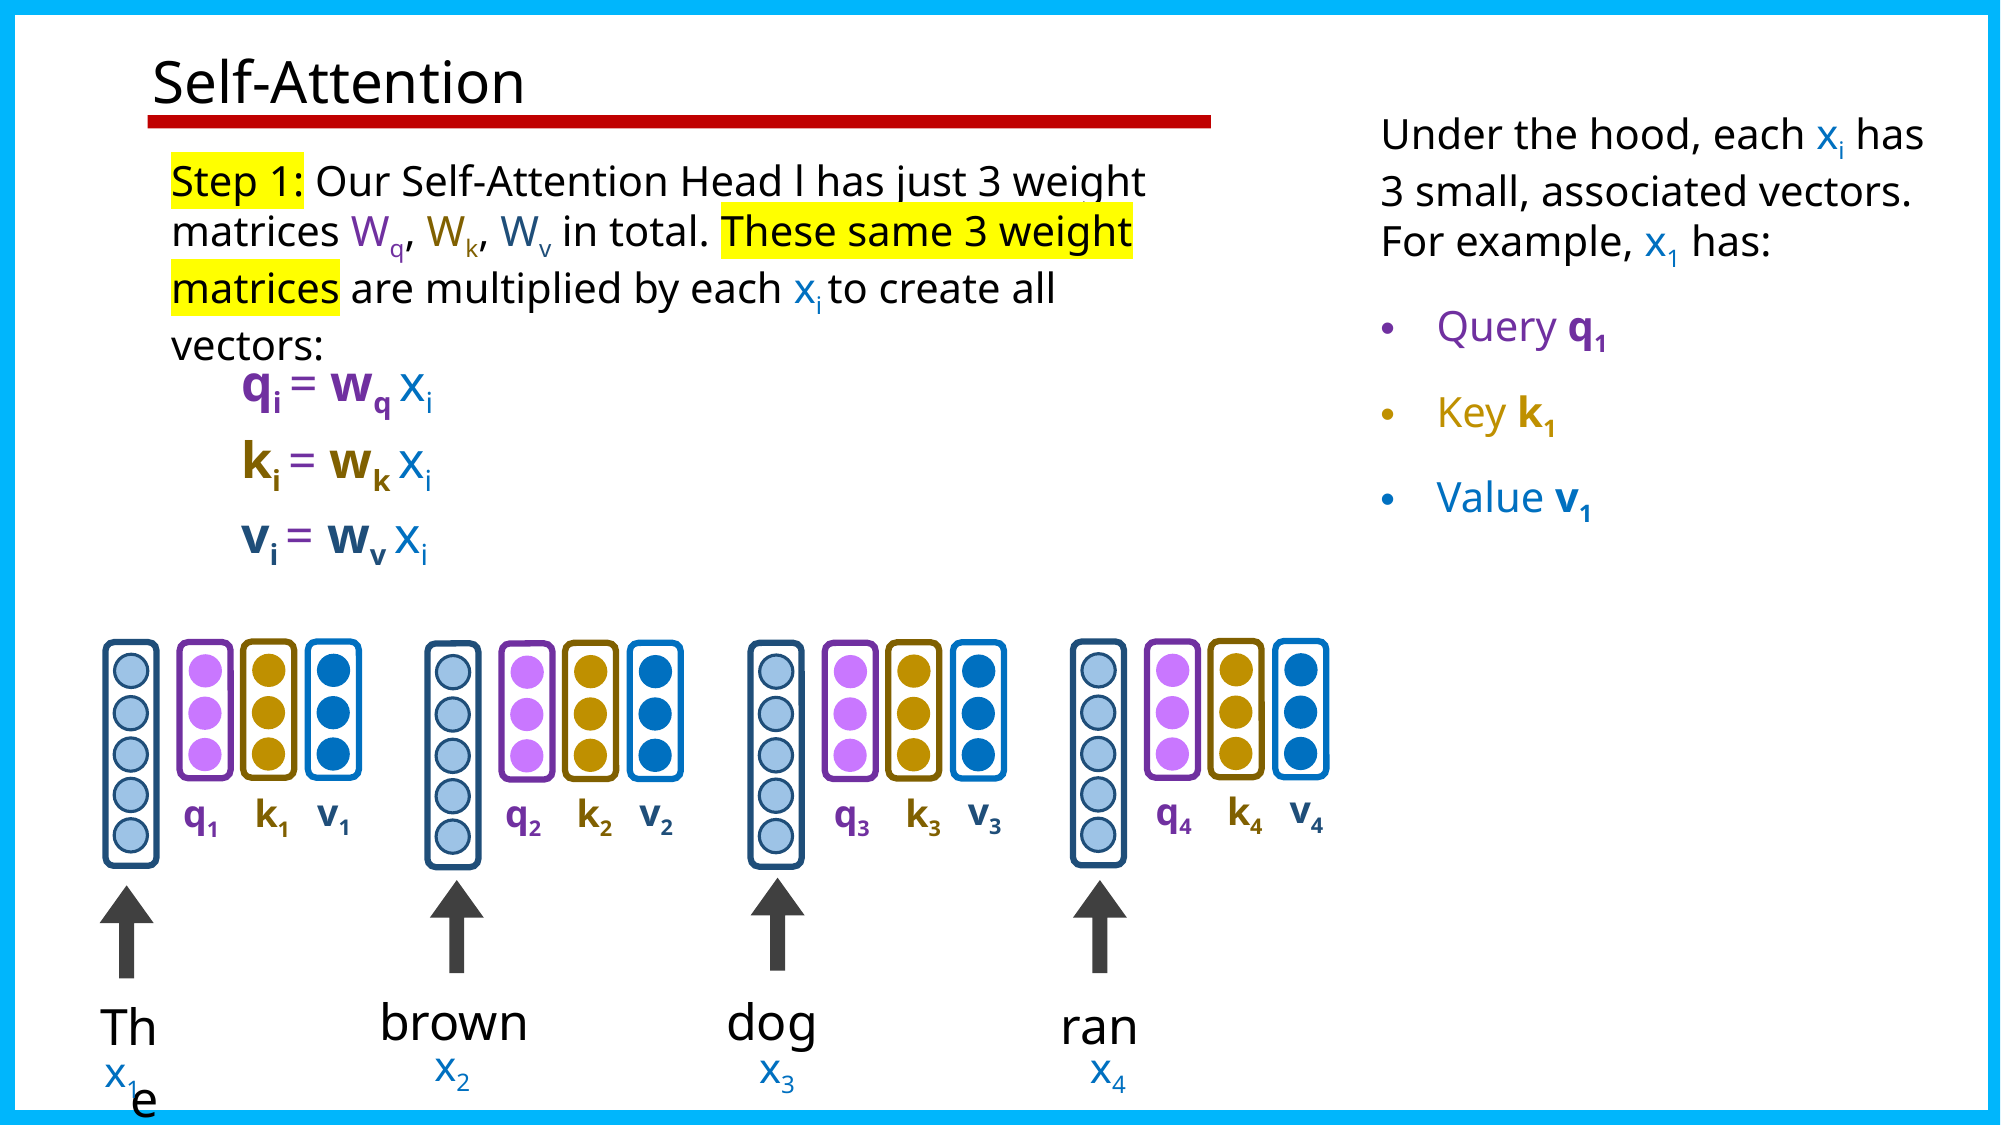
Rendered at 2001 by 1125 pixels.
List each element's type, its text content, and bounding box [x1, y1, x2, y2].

text_box x2 [419, 1032, 486, 1104]
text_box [1210, 640, 1262, 778]
text_box ki = wk xi [226, 421, 492, 495]
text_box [1275, 640, 1327, 778]
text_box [824, 642, 876, 779]
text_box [501, 643, 553, 780]
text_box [565, 642, 617, 779]
text_box x3 [744, 1034, 810, 1106]
text_box vi = wv xi [226, 495, 492, 579]
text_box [888, 642, 940, 779]
text_box x4 [1075, 1034, 1141, 1107]
text_box q1 [168, 782, 235, 849]
title Self-Attention [137, 45, 1586, 148]
text_box v3 [953, 780, 1017, 847]
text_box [307, 641, 359, 778]
text_box k3 [890, 782, 956, 849]
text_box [664, 729, 888, 781]
text_box Step 1: Our Self-Attention Head l has just 3 weight matrices Wq, Wk, Wv in total. These same 3 weight matrices are multiplied by each xi to create all vectors: [156, 147, 1220, 377]
text_box v2 [624, 781, 688, 847]
text_box k1 [239, 782, 306, 849]
text_box x1 [89, 1038, 156, 1111]
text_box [243, 641, 295, 778]
text_box [1070, 878, 1129, 974]
text_box brown [352, 970, 556, 1054]
text_box [748, 875, 807, 970]
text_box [986, 727, 1211, 779]
text_box v4 [1274, 778, 1339, 845]
text_box The [58, 976, 174, 1059]
text_box dog [670, 970, 874, 1054]
text_box q3 [819, 782, 886, 849]
text_box Under the hood, each xi has 3 small, associated vectors. For example, x1 has: Query q1 Key k1 Value v1 [1365, 100, 1964, 535]
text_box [340, 729, 565, 781]
text_box k2 [561, 782, 628, 849]
text_box q2 [490, 782, 557, 849]
text_box [427, 878, 486, 970]
text_box ran [998, 974, 1202, 1058]
text_box v1 [302, 781, 366, 848]
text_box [1146, 641, 1199, 778]
text_box q4 [1140, 780, 1207, 847]
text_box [179, 641, 231, 779]
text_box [629, 642, 681, 779]
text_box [952, 642, 1005, 779]
text_box [97, 883, 156, 976]
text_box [19, 728, 243, 780]
text_box k4 [1212, 780, 1278, 847]
text_box qi = wq xi [226, 343, 492, 421]
